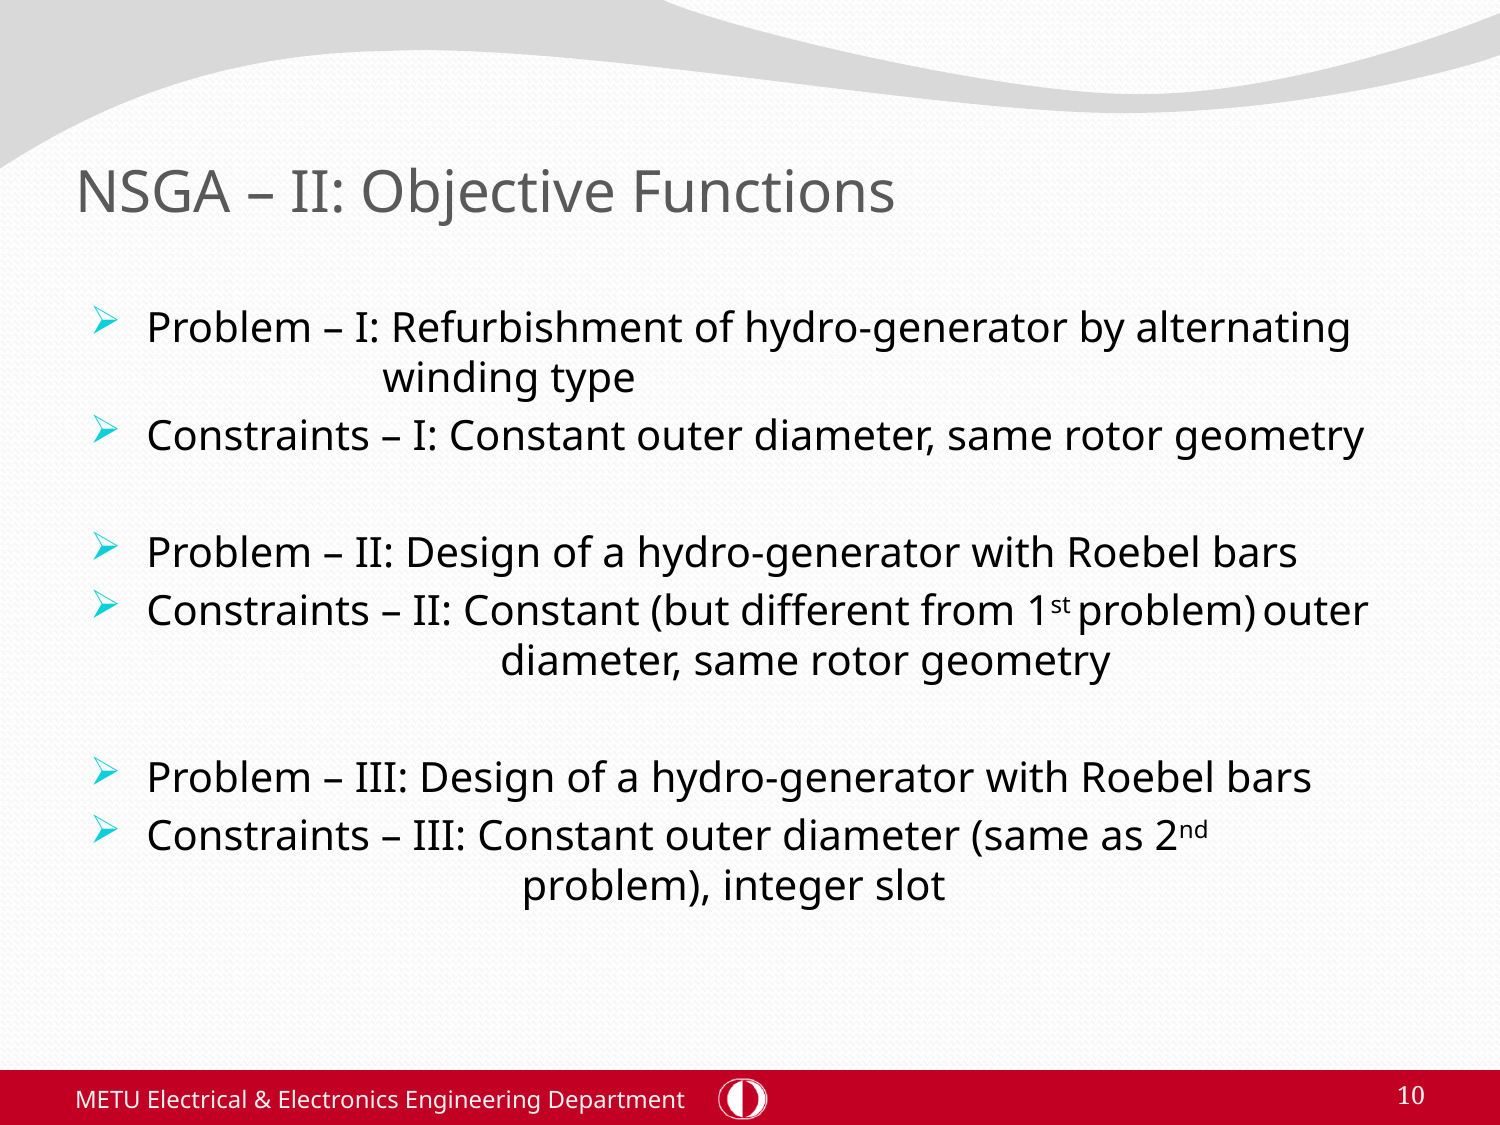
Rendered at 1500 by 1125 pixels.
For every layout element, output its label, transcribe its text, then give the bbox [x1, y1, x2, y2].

slide_number METU Electrical & Electronics Engineering Department [75, 1070, 732, 1114]
picture [713, 1078, 781, 1122]
list Problem – I: Refurbishment of hydro-generator by alternating winding type Constraints – I: Constant outer diameter, same rotor geometry Problem – II: Design of a hydro-generator with Roebel bars Constraints – II: Constant (but different from 1st problem) outer diameter, same rotor geometry Problem – III: Design of a hydro-generator with Roebel bars Constraints – III: Constant outer diameter (same as 2nd problem), integer slot [75, 234, 1425, 1053]
title NSGA – II: Objective Functions [75, 55, 1425, 224]
slide_number 10 [1330, 1070, 1425, 1114]
